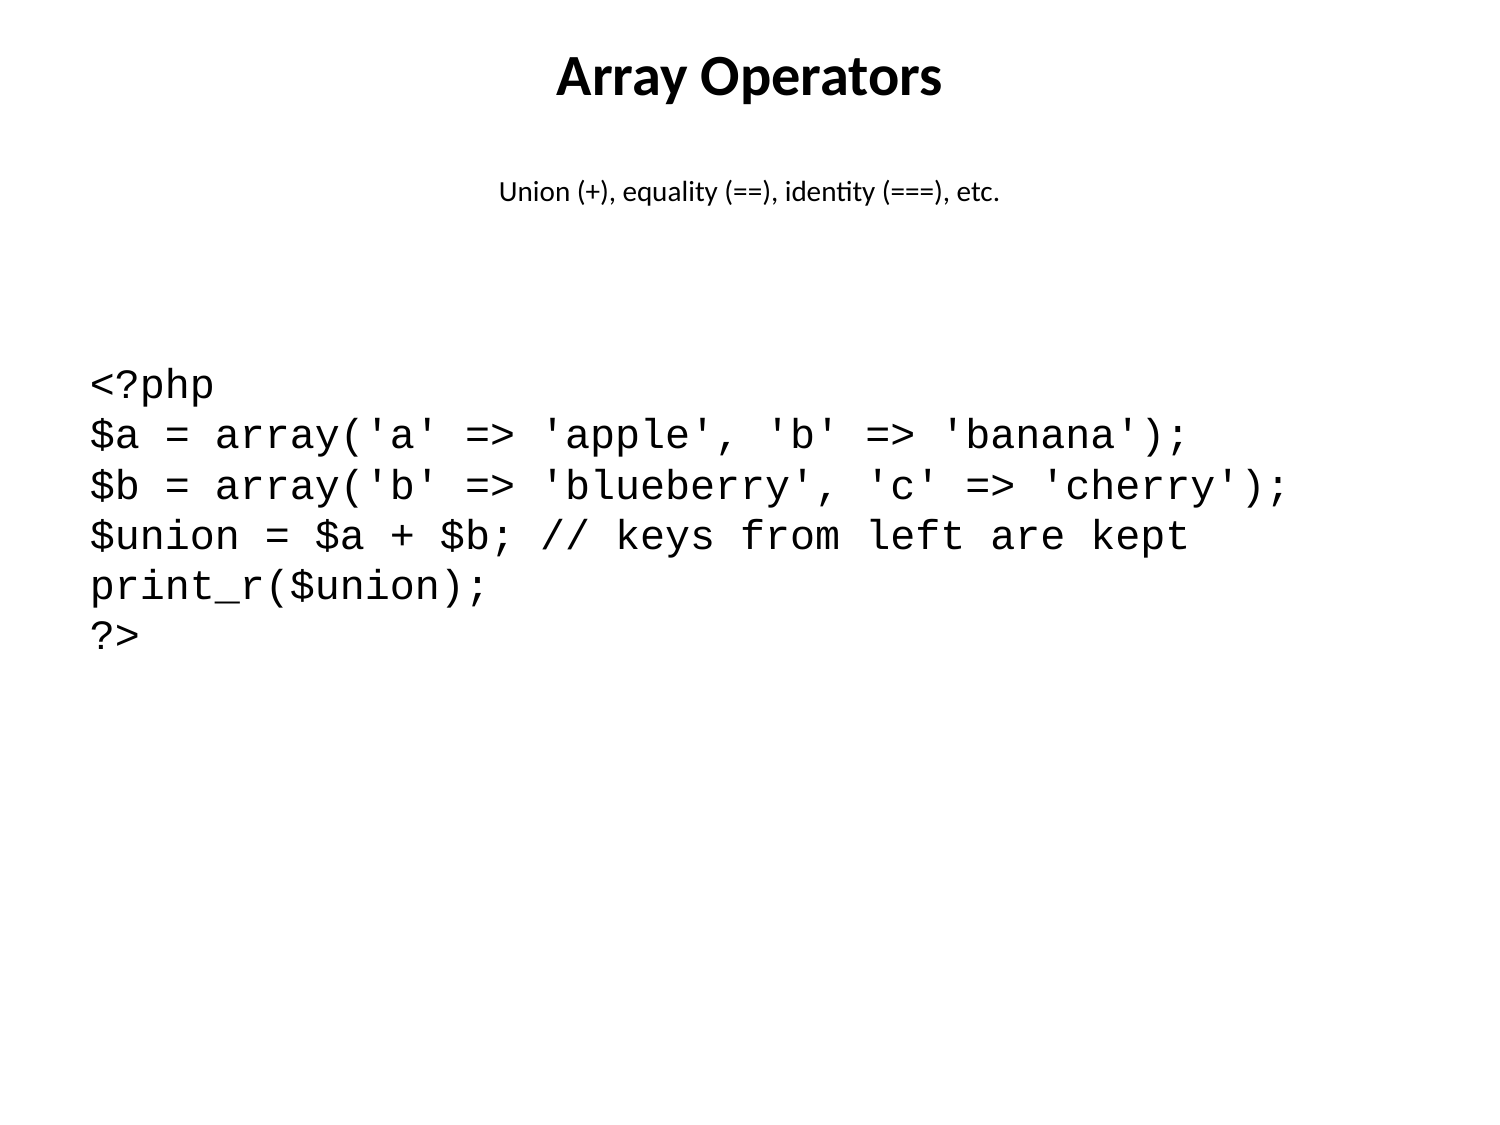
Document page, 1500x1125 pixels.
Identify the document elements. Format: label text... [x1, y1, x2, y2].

text_box <?php $a = array('a' => 'apple', 'b' => 'banana'); $b = array('b' => 'blueberry', 'c' => 'cherry'); $union = $a + $b; // keys from left are kept print_r($union); ?> [74, 299, 1425, 975]
text_box Array Operators [542, 29, 958, 115]
text_box Union (+), equality (==), identity (===), etc. [484, 164, 1016, 215]
